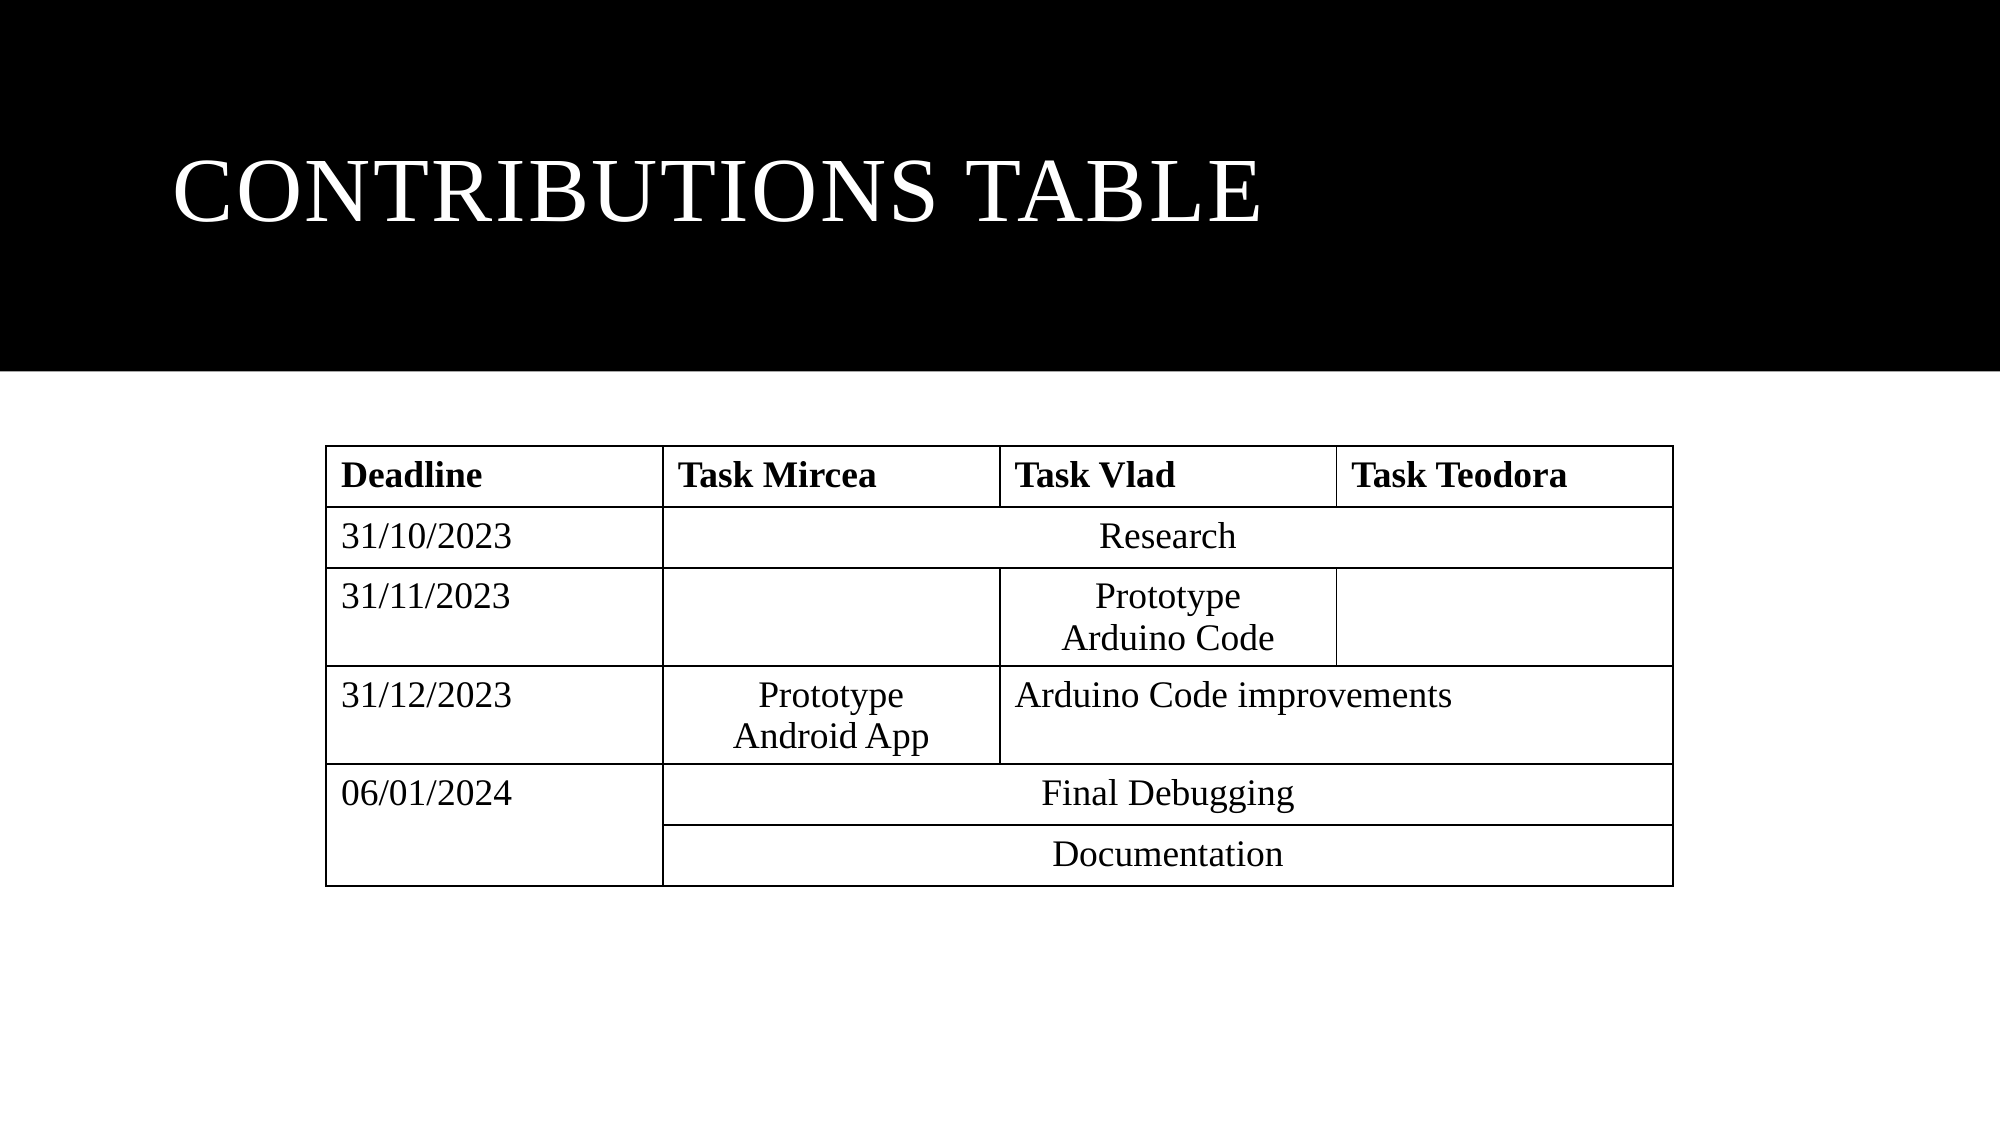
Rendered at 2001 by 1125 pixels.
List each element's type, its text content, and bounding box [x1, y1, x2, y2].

table_cell Prototype Android App [664, 667, 999, 763]
table_cell [1337, 569, 1672, 665]
table_header Task Vlad [1001, 447, 1336, 506]
table_header Task Teodora [1337, 447, 1672, 506]
table_header Deadline [327, 447, 662, 506]
table_header Task Mircea [664, 447, 999, 506]
table_cell Research [664, 508, 1672, 567]
title Contributions table [157, 52, 1842, 332]
table_cell Documentation [664, 826, 1672, 885]
table_cell 31/12/2023 [327, 667, 662, 763]
table_cell Final Debugging [664, 765, 1672, 824]
table_cell Prototype Arduino Code [1001, 569, 1336, 665]
table_cell 31/11/2023 [327, 569, 662, 665]
table_cell 31/10/2023 [327, 508, 662, 567]
table_cell [664, 569, 999, 665]
table_cell 06/01/2024 [327, 765, 662, 885]
table_cell Arduino Code improvements [1001, 667, 1672, 763]
